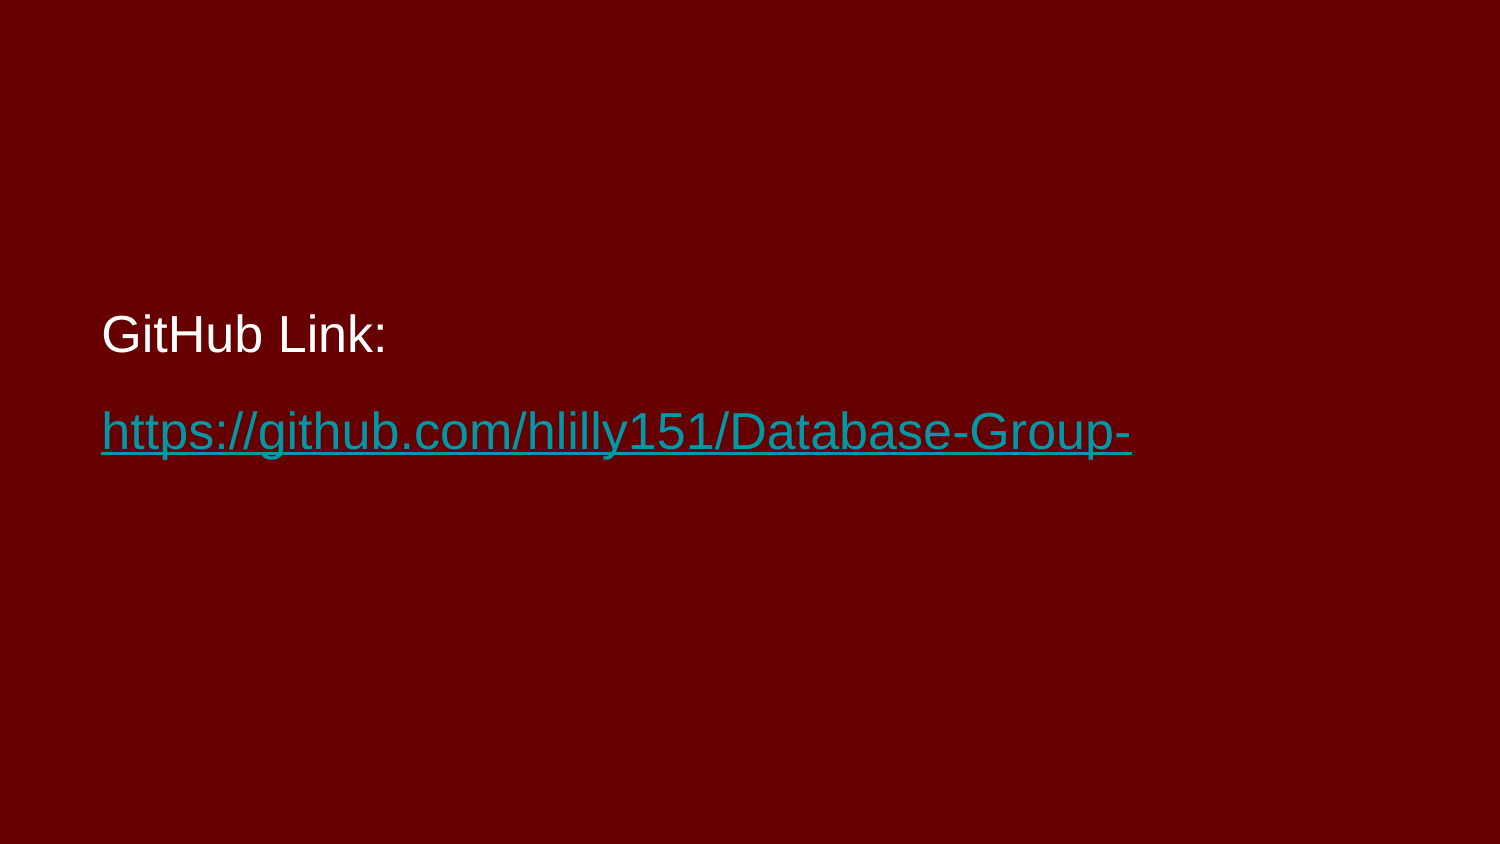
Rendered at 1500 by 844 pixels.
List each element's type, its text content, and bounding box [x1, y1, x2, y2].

title GitHub Link: https://github.com/hlilly151/Database-Group- [86, 20, 1485, 630]
